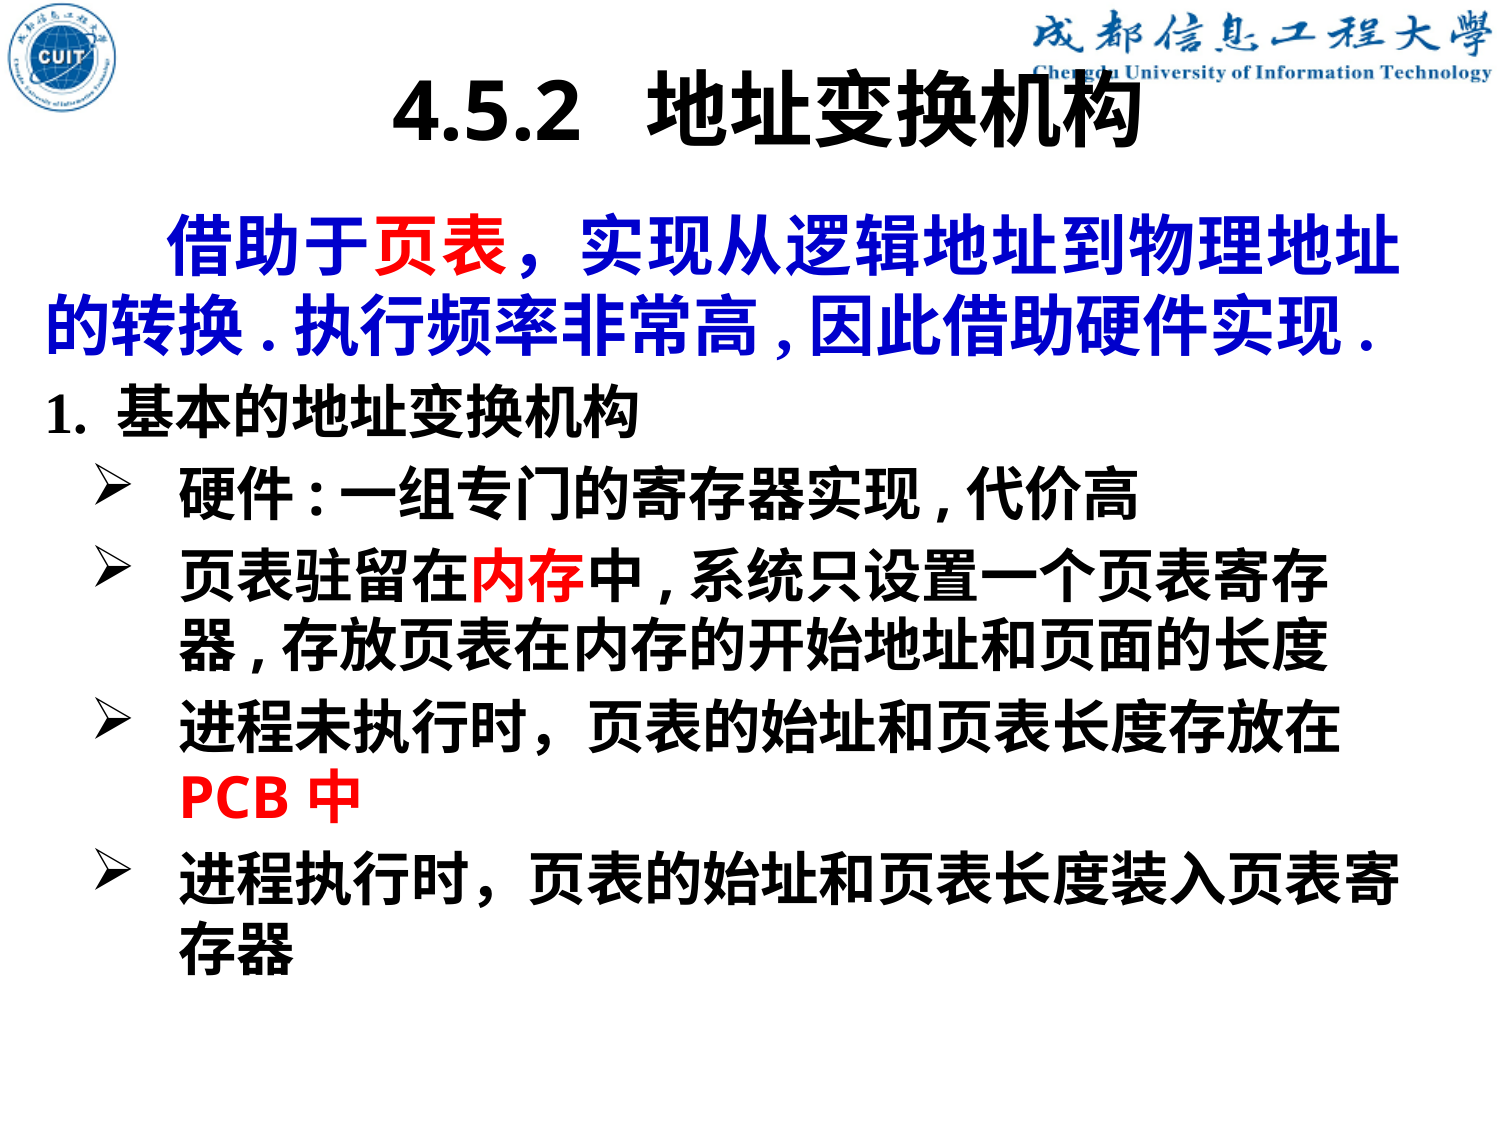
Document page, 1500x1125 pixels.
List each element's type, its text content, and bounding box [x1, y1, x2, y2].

text_box 4.5.2 地址变换机构 [156, 50, 1382, 165]
text_box 借助于页表，实现从逻辑地址到物理地址的转换.执行频率非常高,因此借助硬件实现. 1. 基本的地址变换机构 硬件:一组专门的寄存器实现,代价高 页表驻留在内存中,系统只设置一个页表寄存器,存放页表在内存的开始地址和页面的长度 进程未执行时，页表的始址和页表长度存放在PCB中 进程执行时，页表的始址和页表长度装入页表寄存器 [29, 196, 1417, 1059]
picture [1021, 0, 1500, 91]
picture [0, 0, 130, 116]
